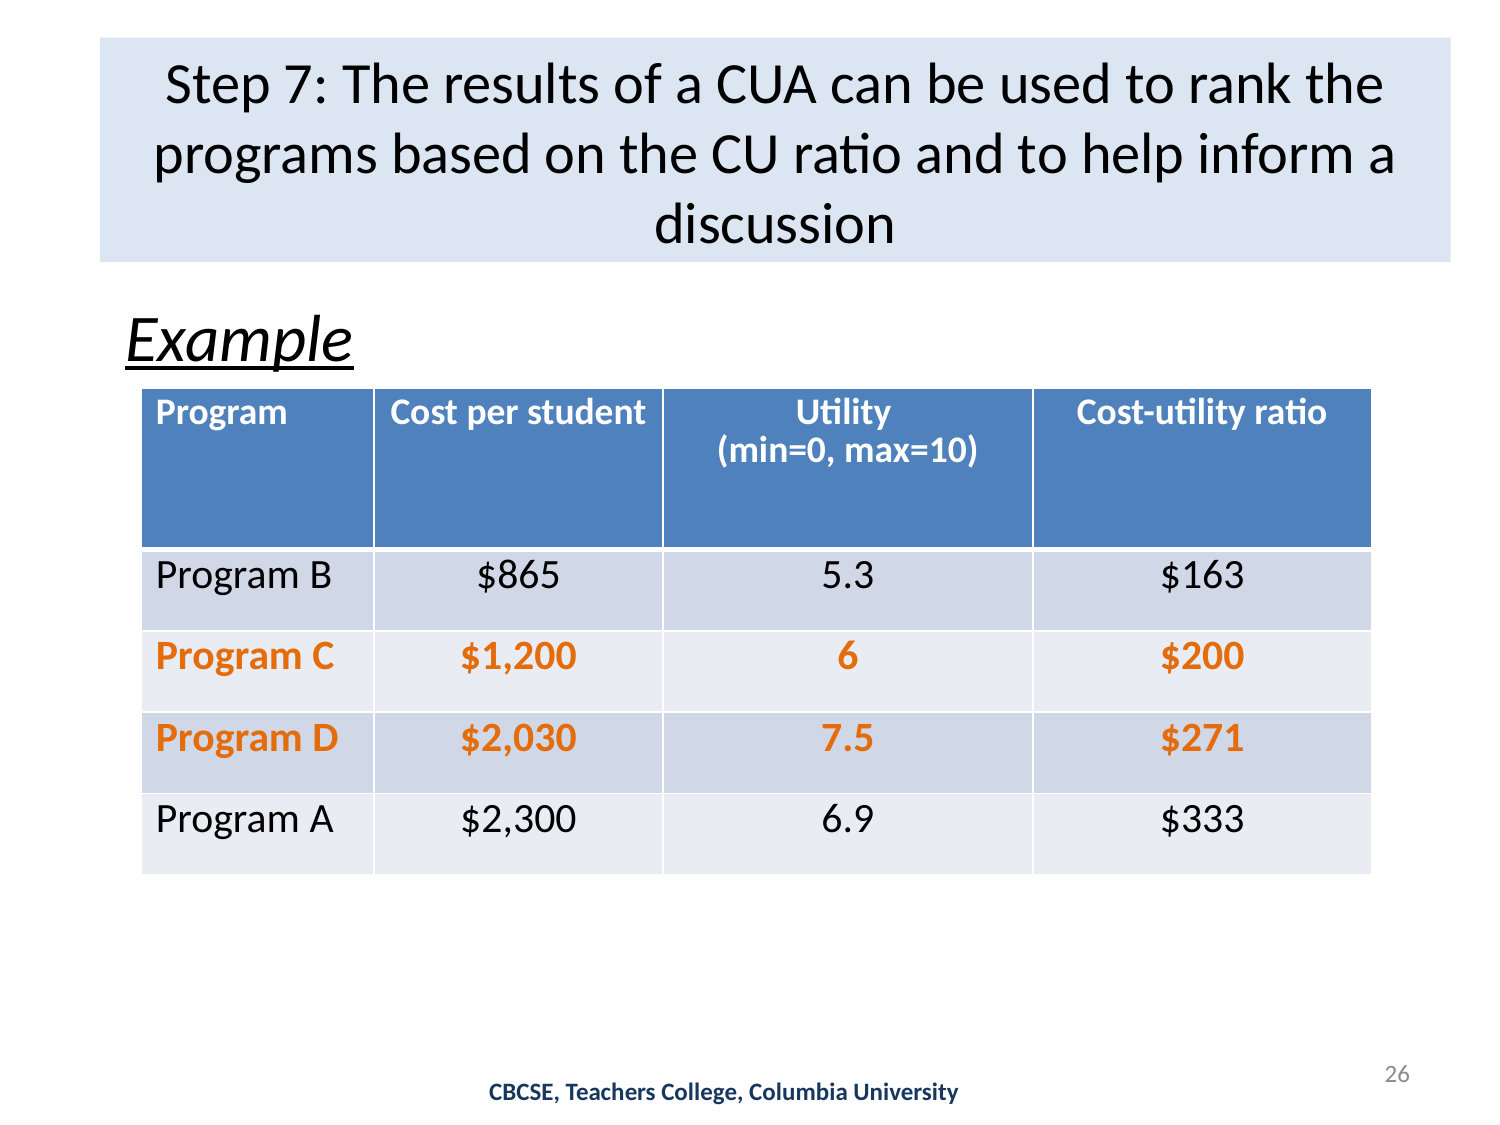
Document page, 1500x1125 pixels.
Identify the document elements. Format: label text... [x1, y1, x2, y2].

table_header Utility (min=0, max=10) [664, 389, 1032, 547]
text_box [81, 23, 1432, 211]
table_cell $271 [1034, 713, 1371, 793]
table_cell $163 [1034, 552, 1371, 630]
table_cell $333 [1034, 794, 1371, 874]
table_cell 7.5 [664, 713, 1032, 793]
table_cell Program D [142, 713, 373, 793]
table_cell $865 [375, 552, 662, 630]
text_box Step 7: The results of a CUA can be used to rank the programs based on the CU ratio and to help inform a discussion [99, 37, 1451, 263]
table_cell $200 [1034, 632, 1371, 711]
table_cell Program B [142, 552, 373, 630]
footer CBCSE, Teachers College, Columbia University [461, 1079, 988, 1103]
table_header Program [142, 389, 373, 547]
text_box Example [110, 193, 369, 382]
table_cell $2,030 [375, 713, 662, 793]
table_cell $1,200 [375, 632, 662, 711]
table_cell Program A [142, 794, 373, 874]
slide_number 25 [1074, 1042, 1425, 1103]
table_cell 6.9 [664, 794, 1032, 874]
table_header Cost-utility ratio [1034, 389, 1371, 547]
table_header Cost per student [375, 389, 662, 547]
table_cell Program C [142, 632, 373, 711]
table_cell 5.3 [664, 552, 1032, 630]
table_cell 6 [664, 632, 1032, 711]
table_cell $2,300 [375, 794, 662, 874]
